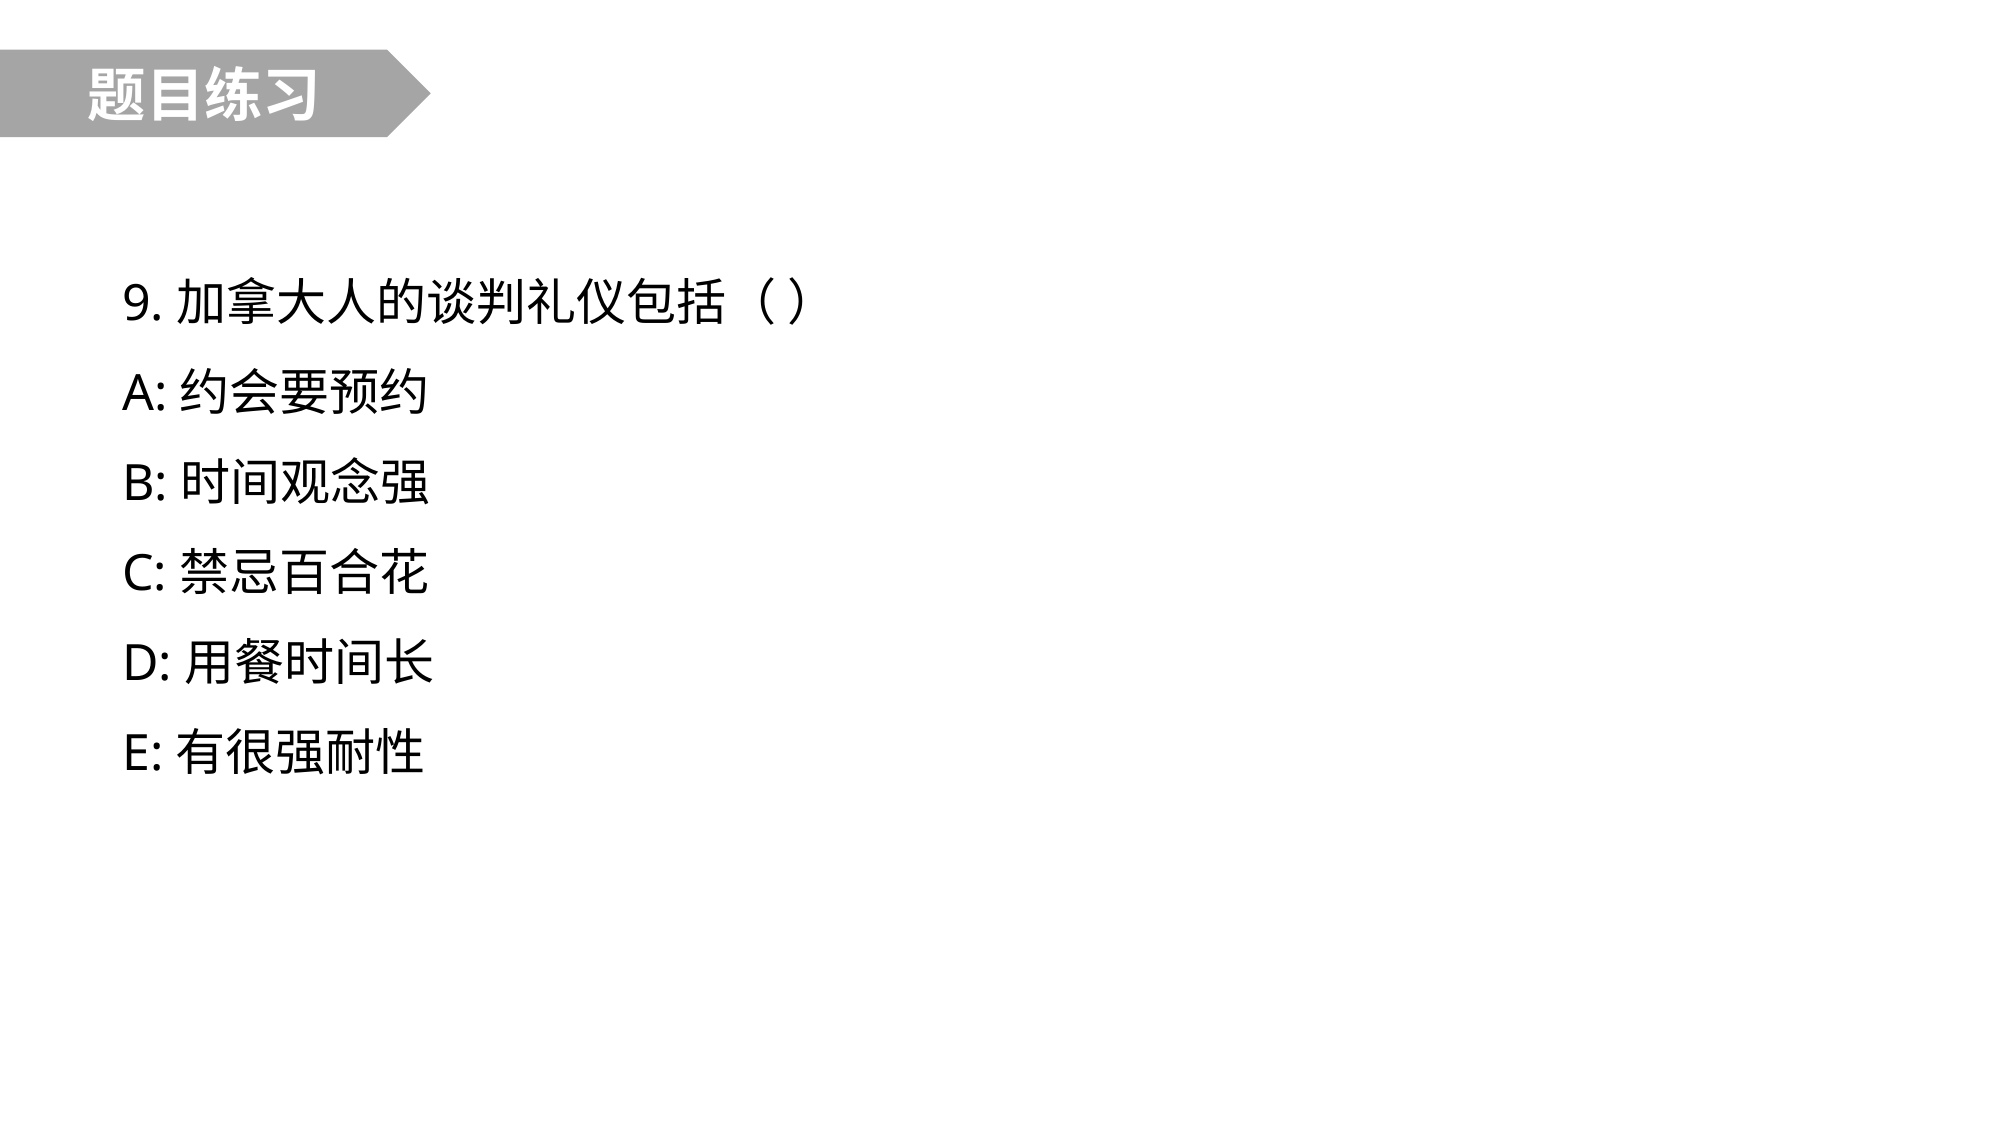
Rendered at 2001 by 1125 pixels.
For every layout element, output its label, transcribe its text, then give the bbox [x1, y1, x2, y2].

text_box 9.加拿大人的谈判礼仪包括（ ） A:约会要预约 B:时间观念强 C:禁忌百合花 D:用餐时间长 E:有很强耐性 [107, 232, 1908, 788]
text_box 题目练习 [0, 48, 433, 139]
